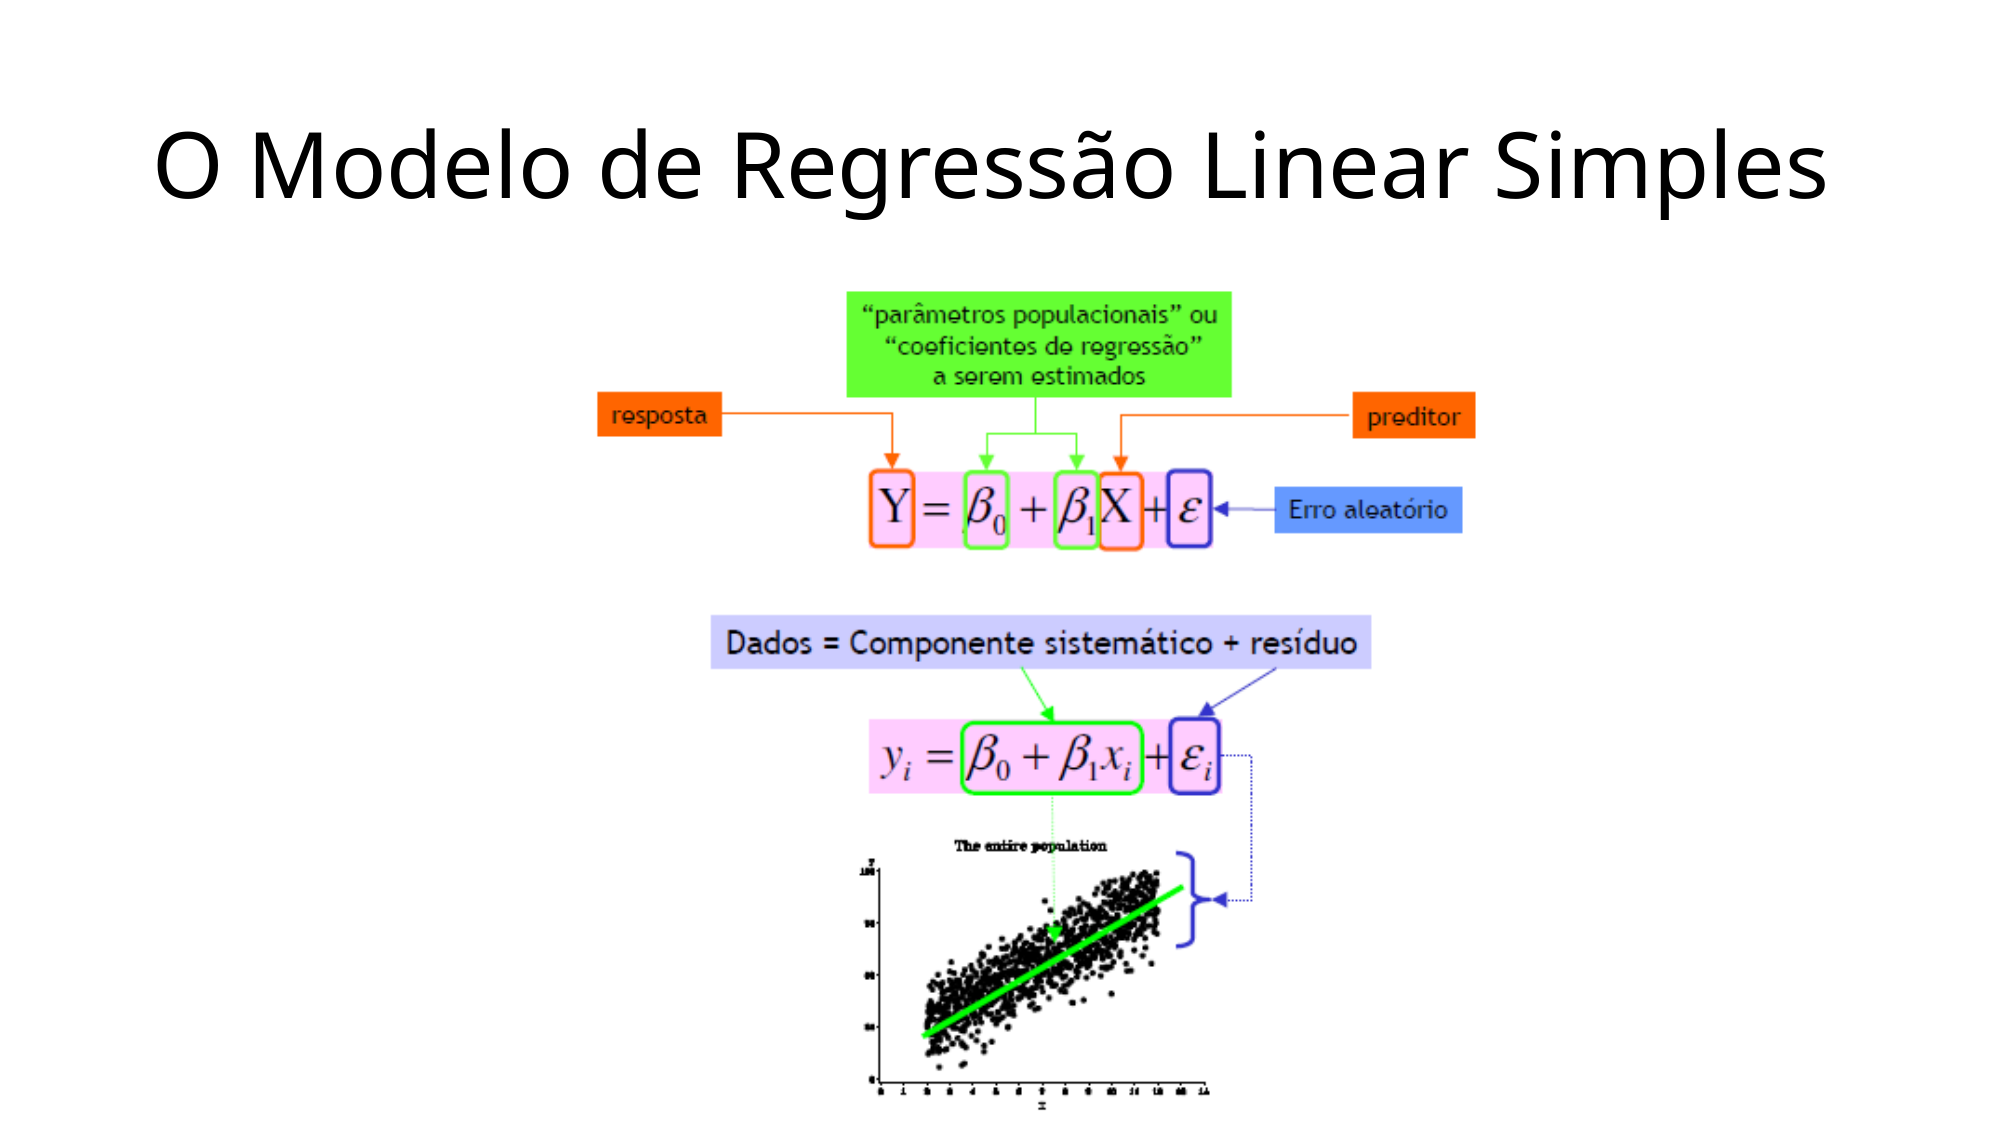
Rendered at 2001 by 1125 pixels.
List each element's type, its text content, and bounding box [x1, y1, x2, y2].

title O Modelo de Regressão Linear Simples [137, 59, 1863, 278]
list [555, 277, 1489, 1125]
